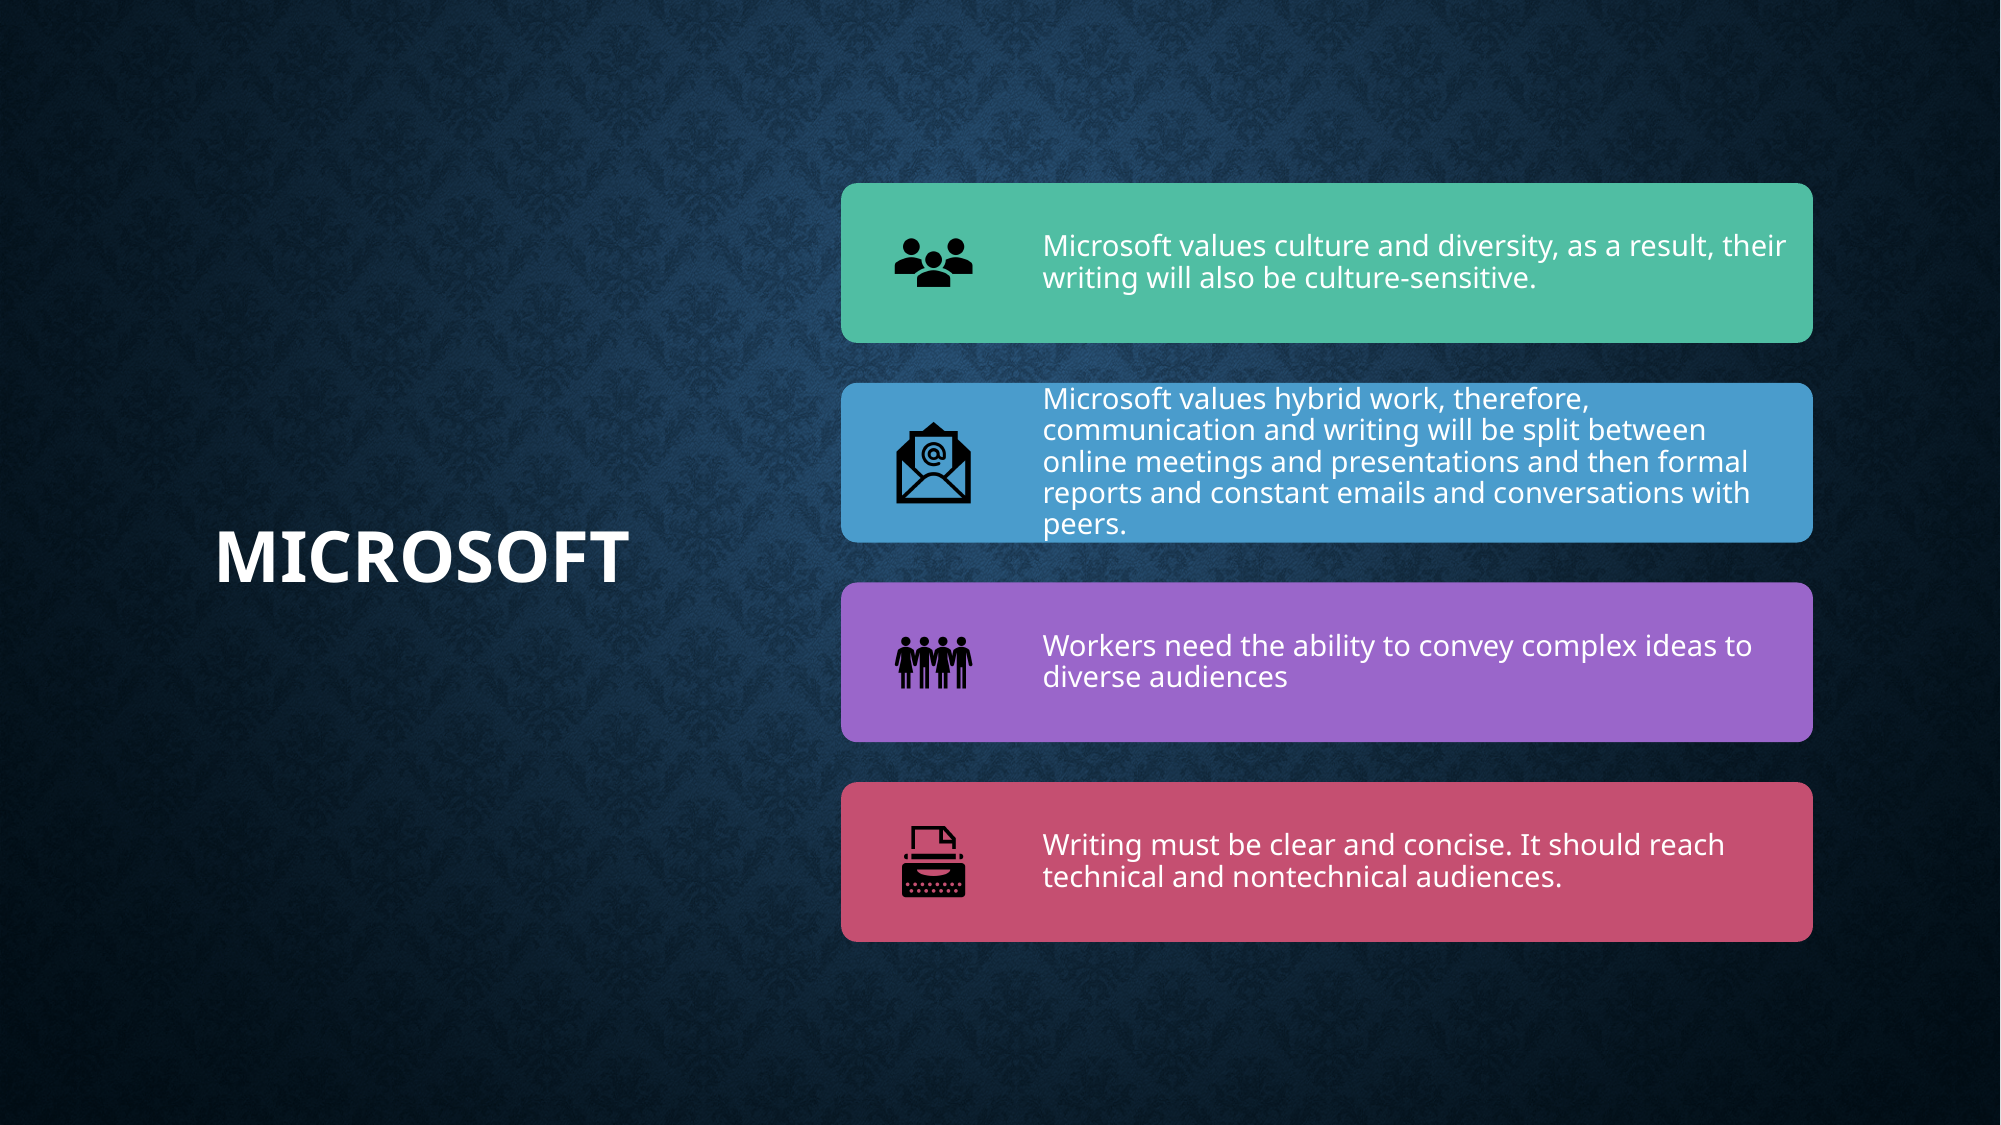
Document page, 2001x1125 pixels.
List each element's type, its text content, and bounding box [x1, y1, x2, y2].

title Microsoft [123, 99, 722, 1020]
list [840, 182, 1814, 943]
